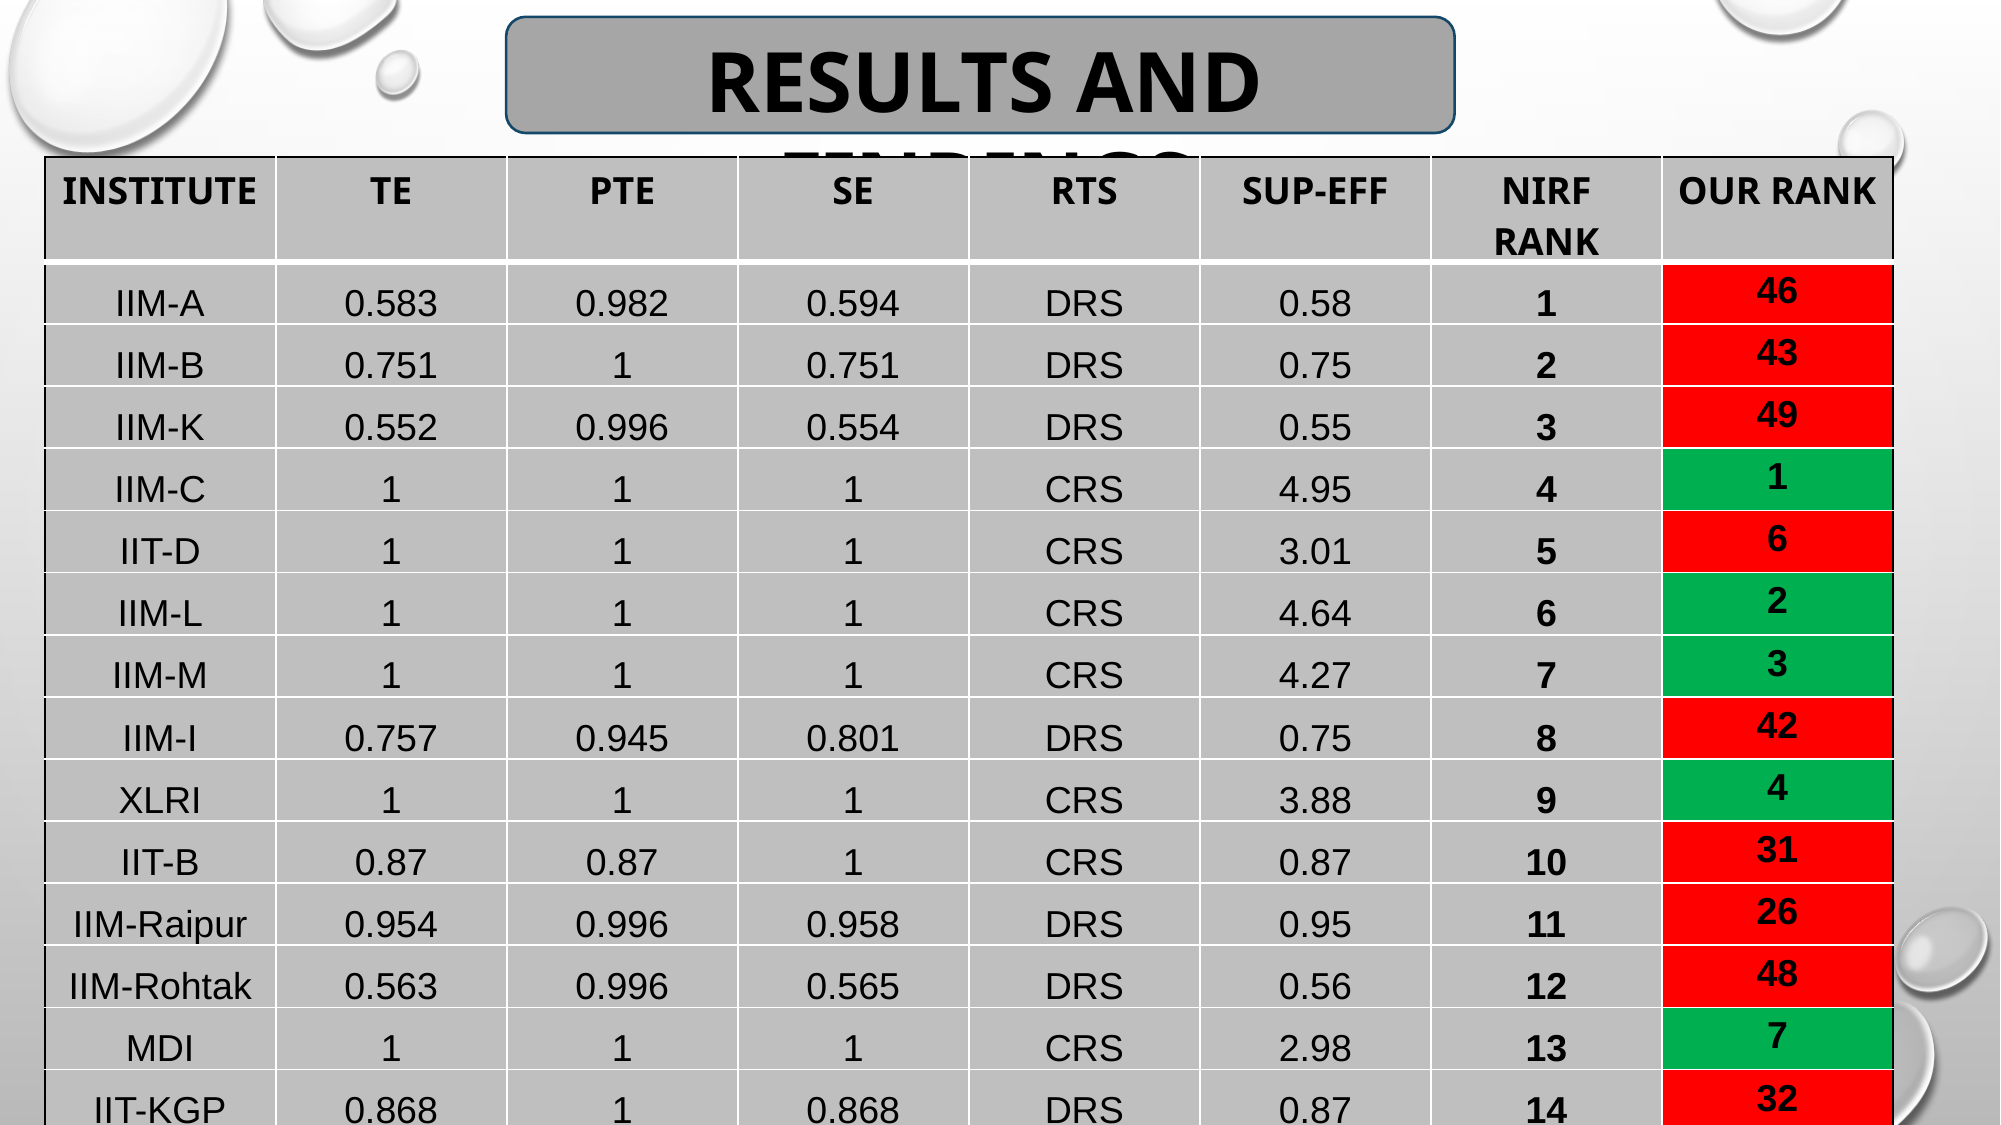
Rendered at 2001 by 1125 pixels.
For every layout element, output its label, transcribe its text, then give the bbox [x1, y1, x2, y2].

table_cell IIM-K [46, 387, 275, 447]
table_cell 1 [277, 573, 506, 634]
table_cell 0.996 [508, 946, 737, 1007]
table_cell 6 [1663, 511, 1892, 572]
table_cell 1 [277, 511, 506, 572]
table_cell 42 [1663, 698, 1892, 758]
table_cell 4 [1663, 760, 1892, 820]
table_cell 0.594 [739, 265, 968, 323]
table_cell 4.64 [1201, 573, 1430, 634]
table_cell 1 [1663, 449, 1892, 510]
table_cell 1 [739, 822, 968, 882]
table_cell 13 [1432, 1008, 1661, 1069]
table_cell IIT-B [46, 822, 275, 882]
table_cell 1 [508, 449, 737, 510]
table_cell 1 [508, 511, 737, 572]
table_cell 1 [508, 1008, 737, 1069]
table_cell CRS [970, 449, 1199, 510]
table_cell IIM-M [46, 636, 275, 696]
table_cell CRS [970, 511, 1199, 572]
table_cell DRS [970, 1070, 1199, 1125]
table_cell XLRI [46, 760, 275, 820]
table_cell MDI [46, 1008, 275, 1069]
table_cell 0.552 [277, 387, 506, 447]
table_cell DRS [970, 265, 1199, 323]
table_cell 1 [739, 511, 968, 572]
table_cell 1 [739, 636, 968, 696]
picture [0, 0, 2000, 1125]
table_cell 2.98 [1201, 1008, 1430, 1069]
table_cell IIM-A [46, 265, 275, 323]
table_cell 0.868 [277, 1070, 506, 1125]
table_cell CRS [970, 636, 1199, 696]
table_cell DRS [970, 946, 1199, 1007]
table_cell 2 [1432, 325, 1661, 385]
table_cell IIT-KGP [46, 1070, 275, 1125]
table_cell 1 [508, 573, 737, 634]
table_cell IIM-Rohtak [46, 946, 275, 1007]
table_cell 43 [1663, 325, 1892, 385]
table_cell 0.954 [277, 884, 506, 944]
table_header RTS [970, 158, 1199, 259]
table_cell 4.27 [1201, 636, 1430, 696]
table_cell 14 [1432, 1070, 1661, 1125]
table_cell 4 [1432, 449, 1661, 510]
table_cell 9 [1432, 760, 1661, 820]
table_cell 0.801 [739, 698, 968, 758]
table_cell 0.87 [277, 822, 506, 882]
table_cell 0.554 [739, 387, 968, 447]
table_cell 1 [1432, 265, 1661, 323]
table_cell IIM-I [46, 698, 275, 758]
table_cell 3.88 [1201, 760, 1430, 820]
table_cell 0.563 [277, 946, 506, 1007]
table_cell IIM-Raipur [46, 884, 275, 944]
table_cell 1 [739, 449, 968, 510]
table_cell 0.945 [508, 698, 737, 758]
table_cell IIM-C [46, 449, 275, 510]
table_cell 1 [277, 1008, 506, 1069]
table_cell 1 [508, 325, 737, 385]
table_cell 46 [1663, 265, 1892, 323]
table_cell 0.565 [739, 946, 968, 1007]
table_cell 1 [739, 1008, 968, 1069]
table_header OUR RANK [1663, 158, 1892, 259]
table_cell 26 [1663, 884, 1892, 944]
table_cell 0.751 [739, 325, 968, 385]
table_cell 49 [1663, 387, 1892, 447]
table_cell CRS [970, 760, 1199, 820]
table_header NIRF RANK [1432, 158, 1661, 259]
table_cell 0.87 [508, 822, 737, 882]
table_cell DRS [970, 698, 1199, 758]
table_cell 48 [1663, 946, 1892, 1007]
table_cell 3 [1663, 636, 1892, 696]
table_cell 0.55 [1201, 387, 1430, 447]
table_cell IIM-L [46, 573, 275, 634]
table_cell 0.75 [1201, 325, 1430, 385]
table_cell 0.58 [1201, 265, 1430, 323]
table_cell CRS [970, 573, 1199, 634]
table_cell 8 [1432, 698, 1661, 758]
table_cell 0.757 [277, 698, 506, 758]
table_header SE [739, 158, 968, 259]
table_cell 1 [277, 449, 506, 510]
table_cell 3.01 [1201, 511, 1430, 572]
table_cell 0.996 [508, 884, 737, 944]
table_cell 0.87 [1201, 822, 1430, 882]
table_cell IIT-D [46, 511, 275, 572]
table_cell 1 [508, 1070, 737, 1125]
table_cell 0.583 [277, 265, 506, 323]
table_cell 5 [1432, 511, 1661, 572]
table_cell 32 [1663, 1070, 1892, 1125]
table_cell 0.56 [1201, 946, 1430, 1007]
table_cell 1 [508, 760, 737, 820]
table_cell DRS [970, 387, 1199, 447]
table_cell 4.95 [1201, 449, 1430, 510]
table_cell 1 [739, 760, 968, 820]
table_cell DRS [970, 884, 1199, 944]
table_cell 1 [277, 636, 506, 696]
table_cell 0.982 [508, 265, 737, 323]
table_cell 0.95 [1201, 884, 1430, 944]
table_cell IIM-B [46, 325, 275, 385]
table_cell 11 [1432, 884, 1661, 944]
table_cell 1 [739, 573, 968, 634]
table_cell CRS [970, 822, 1199, 882]
table_cell 0.868 [739, 1070, 968, 1125]
table_cell 0.75 [1201, 698, 1430, 758]
table_cell 1 [277, 760, 506, 820]
table_header TE [277, 158, 506, 259]
table_cell 0.751 [277, 325, 506, 385]
table_header INSTITUTE [46, 158, 275, 259]
table_cell 2 [1663, 573, 1892, 634]
table_cell 10 [1432, 822, 1661, 882]
table_cell 12 [1432, 946, 1661, 1007]
table_cell 31 [1663, 822, 1892, 882]
table_cell 0.996 [508, 387, 737, 447]
table_cell 3 [1432, 387, 1661, 447]
table_header PTE [508, 158, 737, 259]
table_cell 6 [1432, 573, 1661, 634]
table_cell 1 [508, 636, 737, 696]
table_cell 0.87 [1201, 1070, 1430, 1125]
table_cell DRS [970, 325, 1199, 385]
text_box [511, 15, 1450, 21]
table_cell 7 [1432, 636, 1661, 696]
table_cell CRS [970, 1008, 1199, 1069]
table_cell 7 [1663, 1008, 1892, 1069]
text_box RESULTS AND FINDINGS [482, 21, 1486, 156]
table_header SUP-EFF [1201, 158, 1430, 259]
table_cell 0.958 [739, 884, 968, 944]
